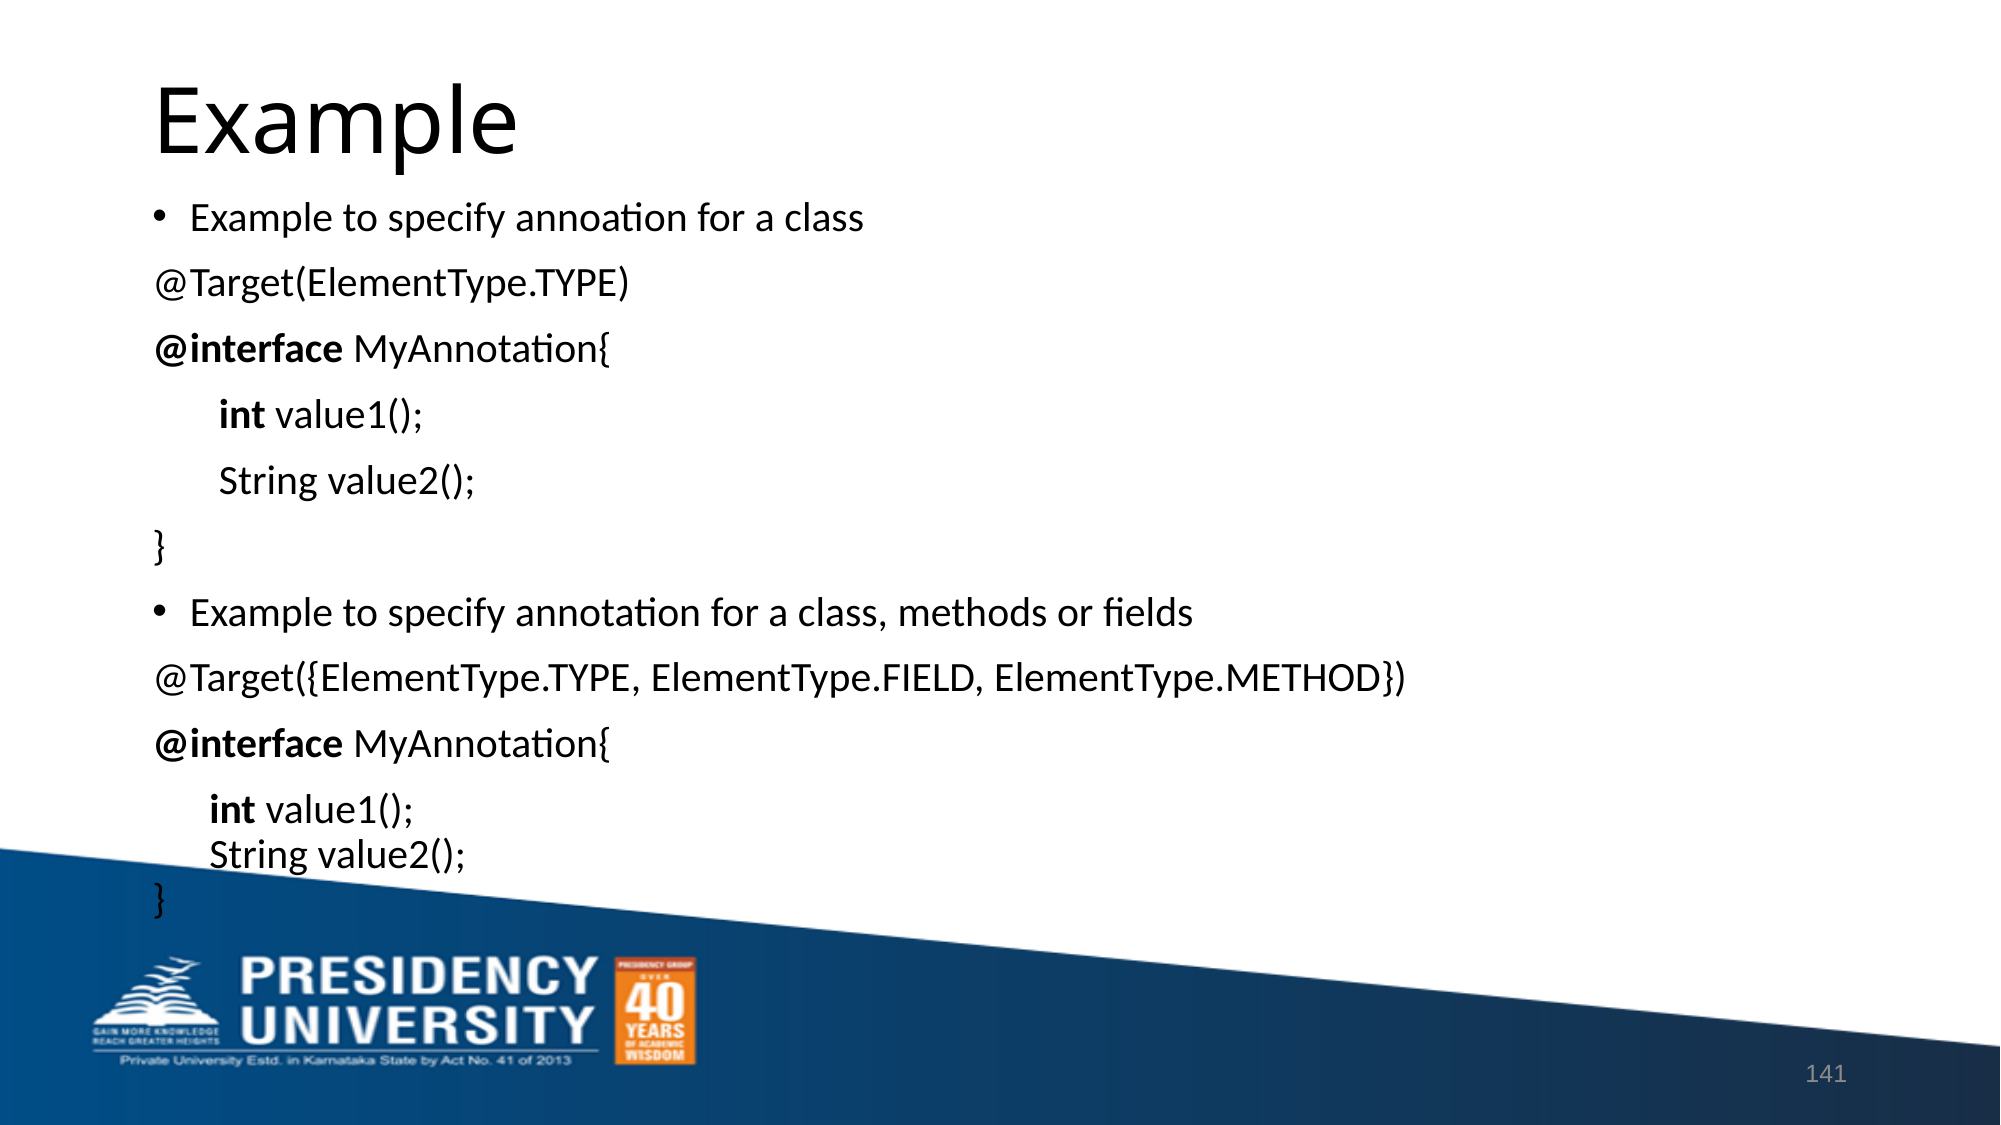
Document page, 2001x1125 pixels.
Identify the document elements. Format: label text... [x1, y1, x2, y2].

title Example [137, 59, 1863, 187]
slide_number 141 [1412, 1042, 1863, 1103]
picture [0, 845, 2000, 1125]
list Example to specify annoation for a class @Target(ElementType.TYPE) @interface MyAnnotation{ int value1(); String value2(); } Example to specify annotation for a class, methods or fields @Target({ElementType.TYPE, ElementType.FIELD, ElementType.METHOD}) @interface MyAnnotation{ int value1(); String value2(); } [137, 187, 1863, 1014]
